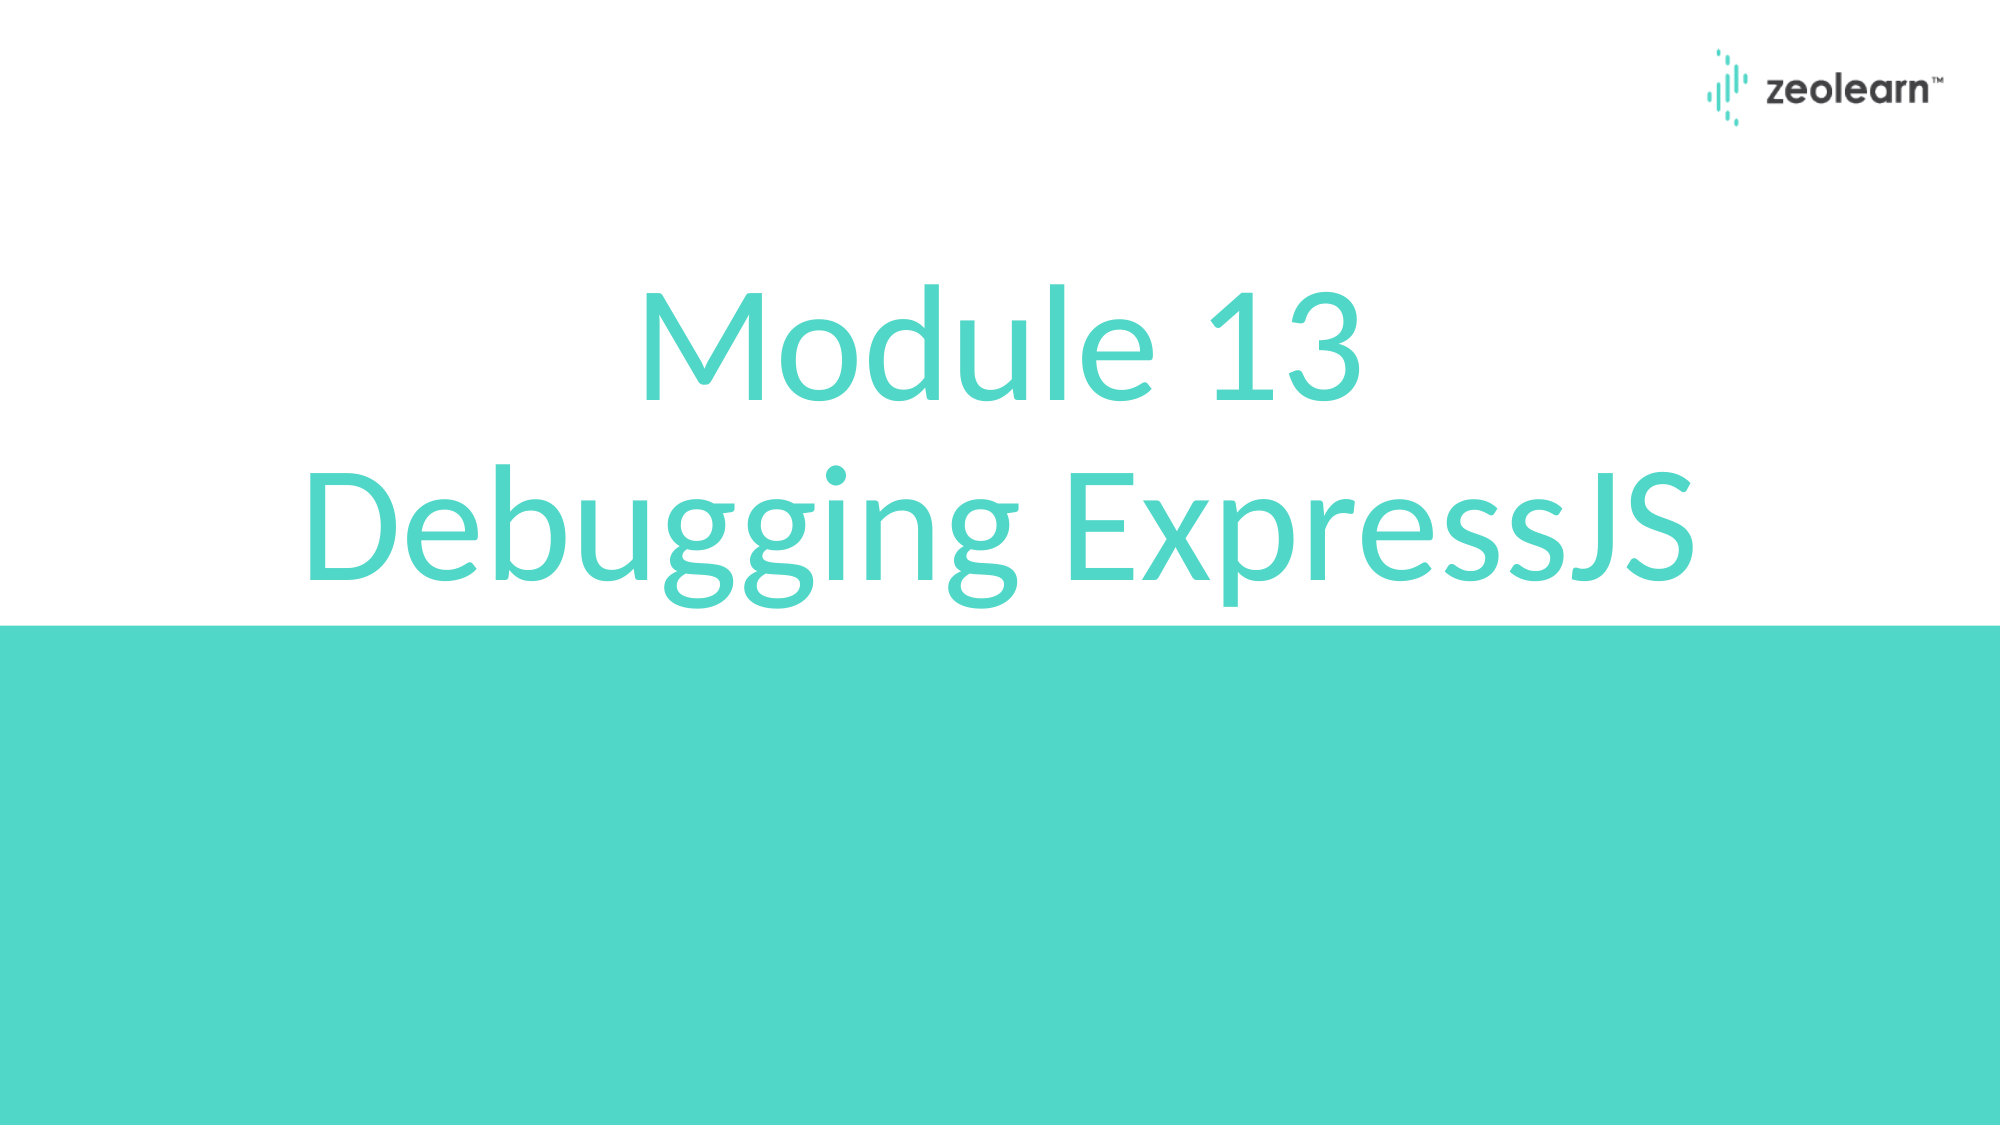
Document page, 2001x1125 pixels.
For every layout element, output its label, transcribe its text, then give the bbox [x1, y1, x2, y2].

title Module 13 Debugging ExpressJS [249, 232, 1750, 625]
picture [1686, 37, 1965, 140]
